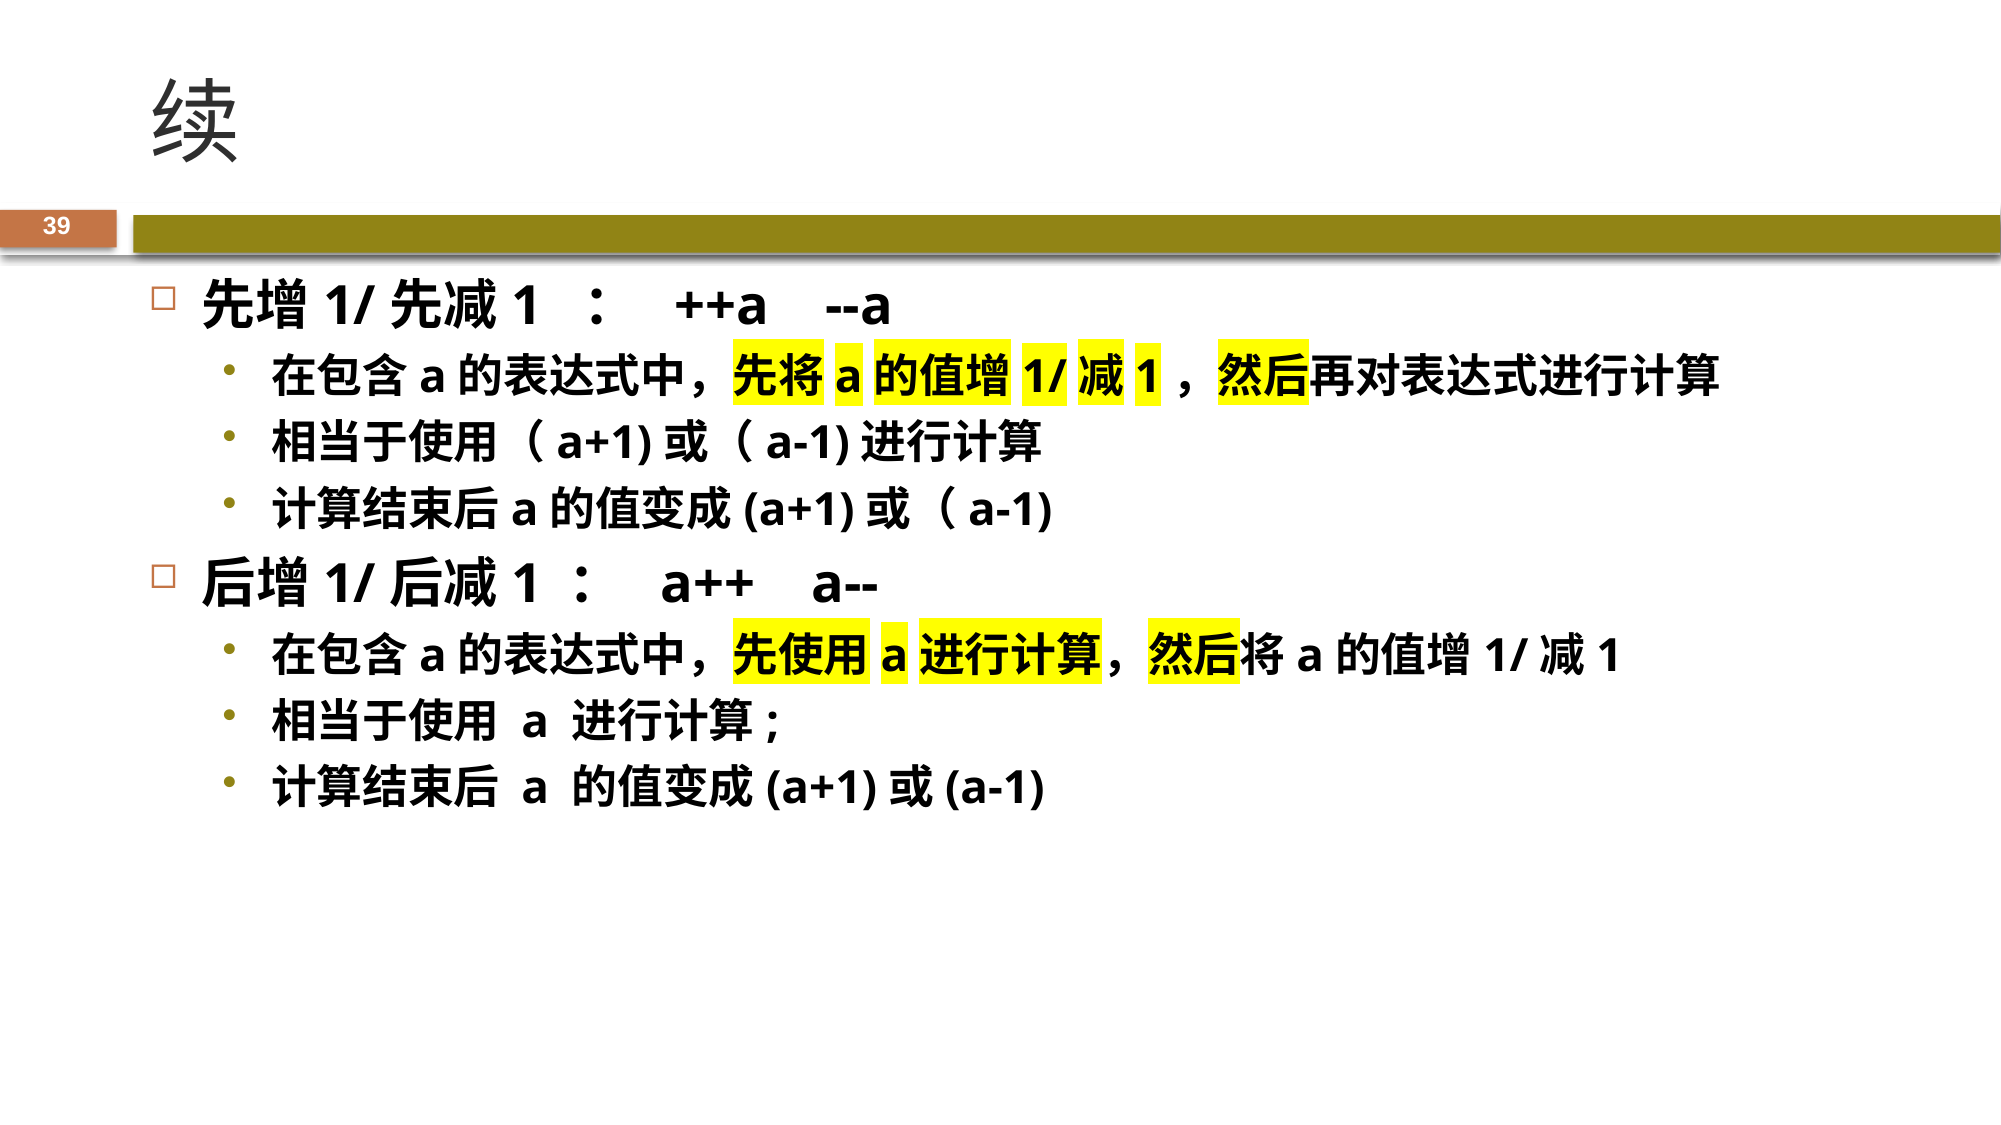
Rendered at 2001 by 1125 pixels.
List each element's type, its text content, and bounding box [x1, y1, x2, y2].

list 先增1/先减1 ： ++a --a 在包含a的表达式中，先将a的值增1/减1，然后再对表达式进行计算 相当于使用（a+1)或（a-1)进行计算 计算结束后a的值变成(a+1)或（a-1) 后增1/后减1 ： a++ a-- 在包含a的表达式中，先使用a进行计算，然后将a的值增1/减1 相当于使用 a 进行计算; 计算结束后 a 的值变成(a+1)或(a-1) [133, 262, 1918, 1001]
slide_number 39 [0, 207, 114, 248]
title 续 [133, 37, 1918, 201]
